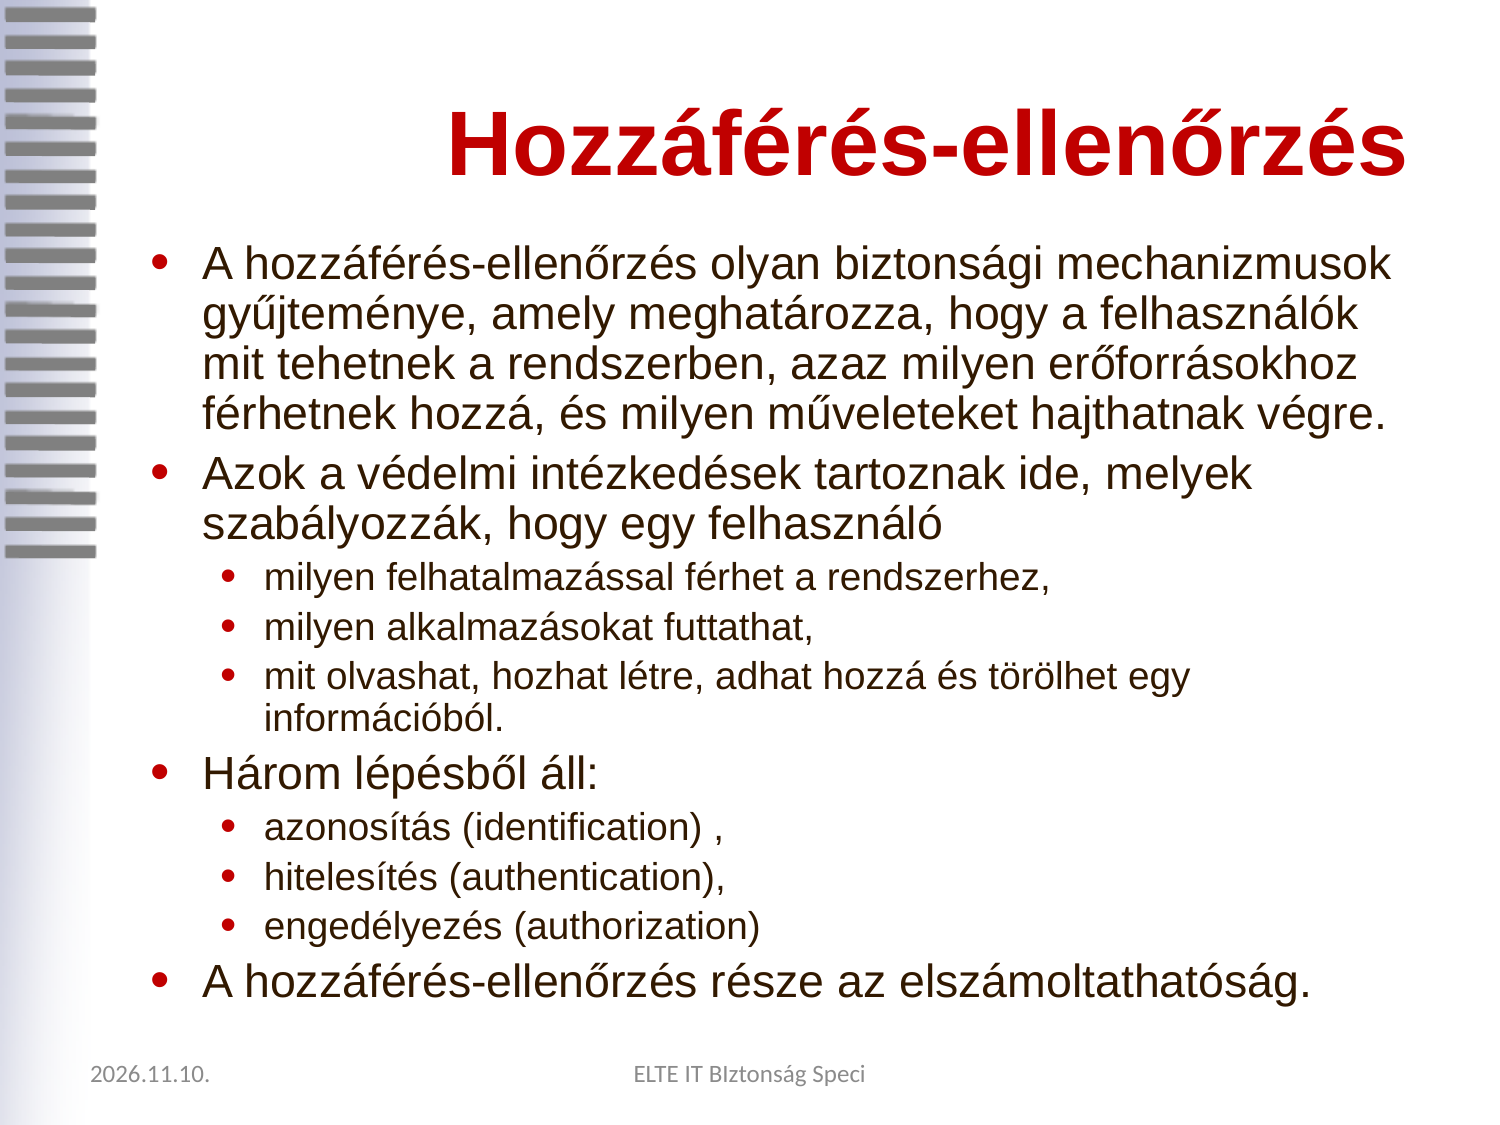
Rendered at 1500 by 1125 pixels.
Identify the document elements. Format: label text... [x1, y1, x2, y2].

footer ELTE IT BIztonság Speci [512, 1042, 988, 1103]
title Hozzáférés-ellenőrzés [75, 45, 1425, 233]
picture [0, 0, 1500, 1125]
list A hozzáférés-ellenőrzés olyan biztonsági mechanizmusok gyűjteménye, amely meghatározza, hogy a felhasználók mit tehetnek a rendszerben, azaz milyen erőforrásokhoz férhetnek hozzá, és milyen műveleteket hajthatnak végre. Azok a védelmi intézkedések tartoznak ide, melyek szabályozzák, hogy egy felhasználó milyen felhatalmazással férhet a rendszerhez, milyen alkalmazásokat futtathat, mit olvashat, hozhat létre, adhat hozzá és törölhet egy információból. Három lépésből áll: azonosítás (identification) , hitelesítés (authentication), engedélyezés (authorization) A hozzáférés-ellenőrzés része az elszámoltathatóság. [135, 231, 1424, 1059]
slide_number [75, 1042, 425, 1103]
